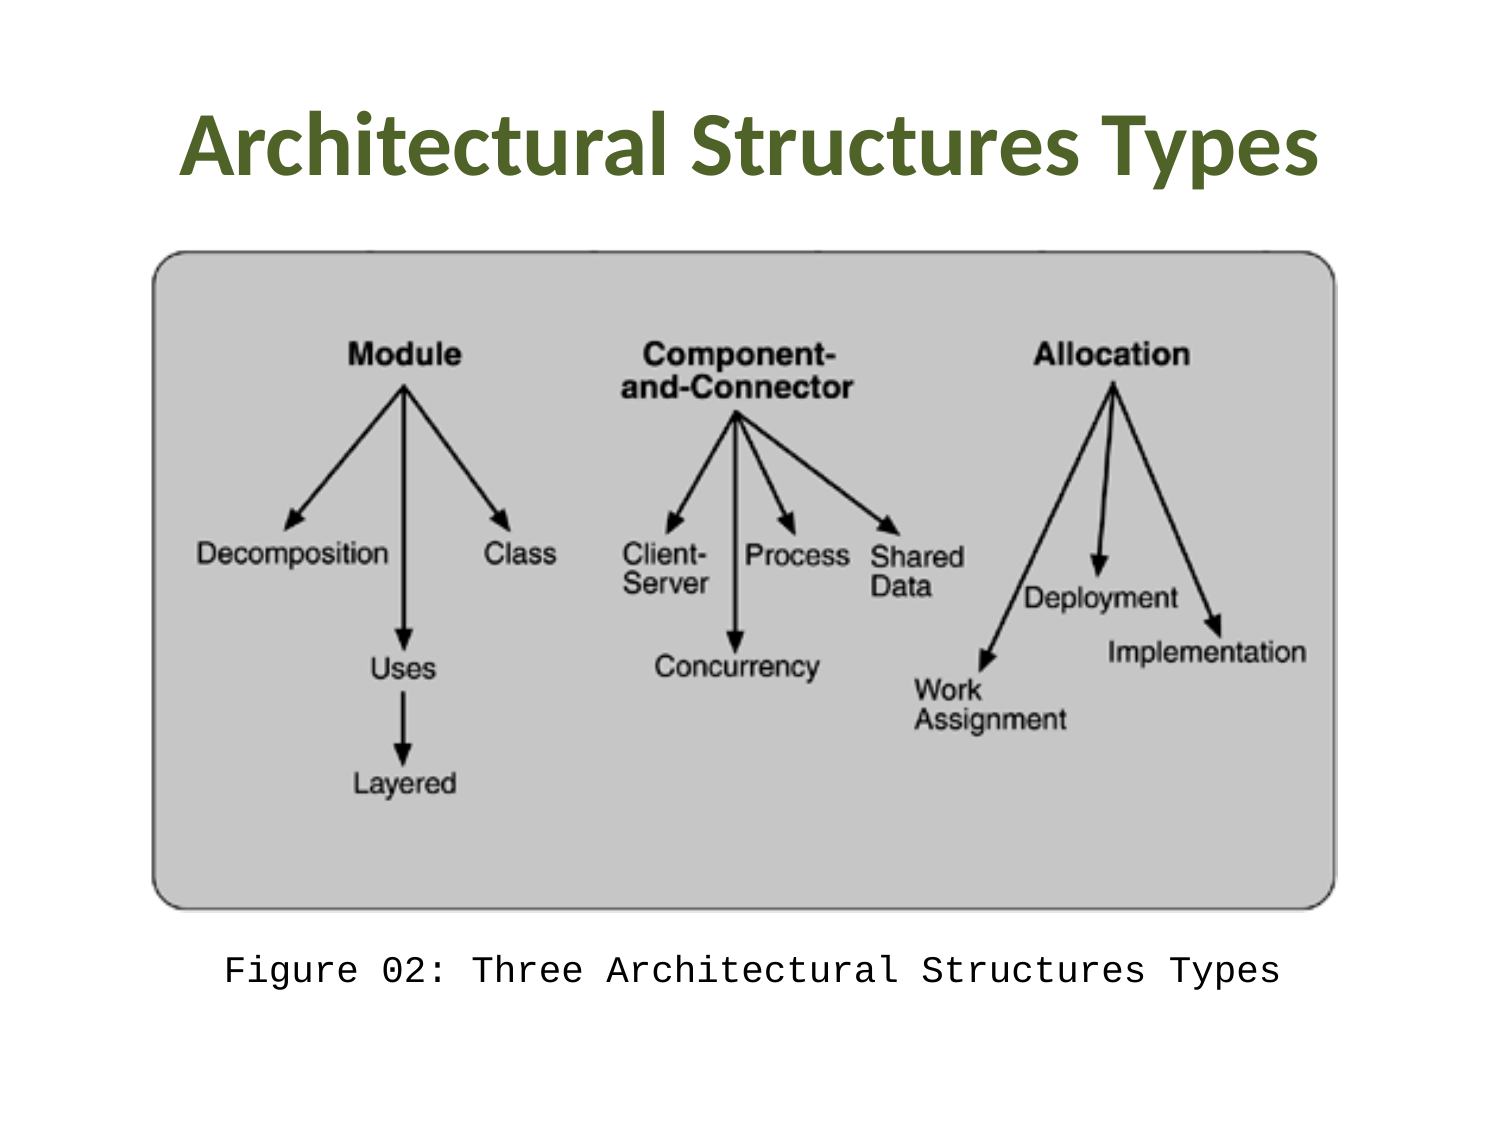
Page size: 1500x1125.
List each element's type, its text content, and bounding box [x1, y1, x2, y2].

title Architectural Structures Types [75, 45, 1425, 233]
text_box Figure 02: Three Architectural Structures Types [174, 937, 1375, 998]
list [149, 249, 1338, 913]
